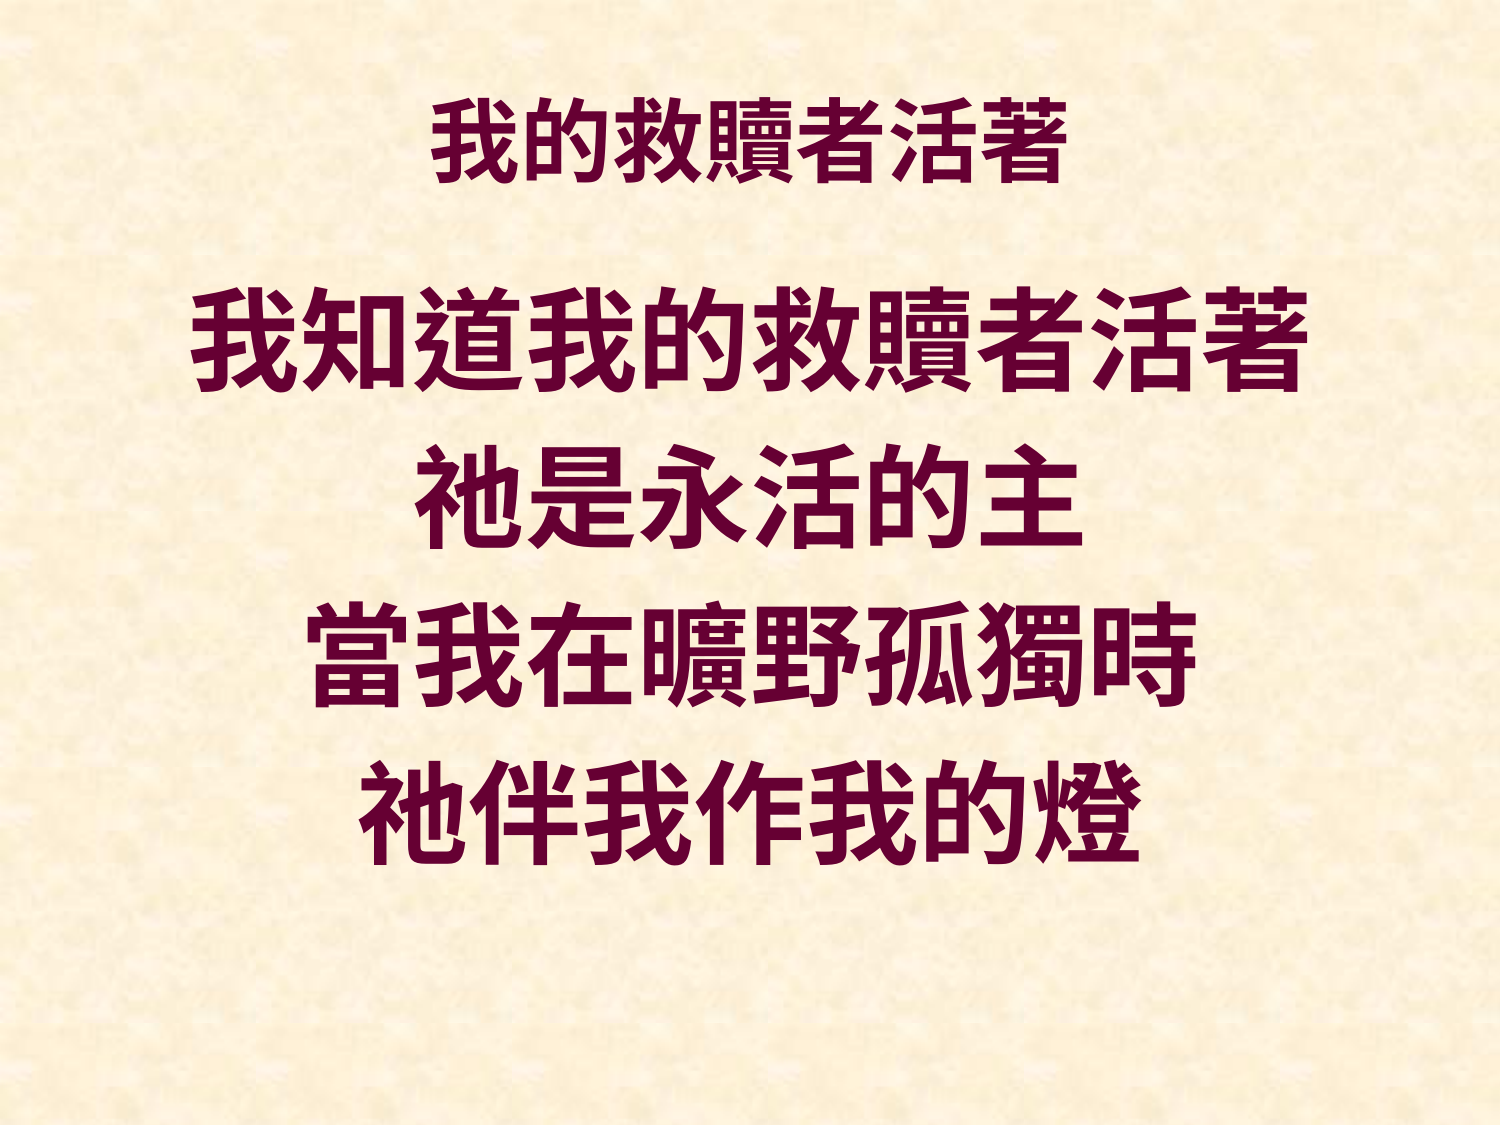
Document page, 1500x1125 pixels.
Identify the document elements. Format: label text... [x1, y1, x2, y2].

title 我的救贖者活著 [75, 45, 1425, 233]
picture [0, 0, 1500, 1125]
list 我知道我的救贖者活著 祂是永活的主 當我在曠野孤獨時 祂伴我作我的燈 [75, 262, 1425, 1005]
